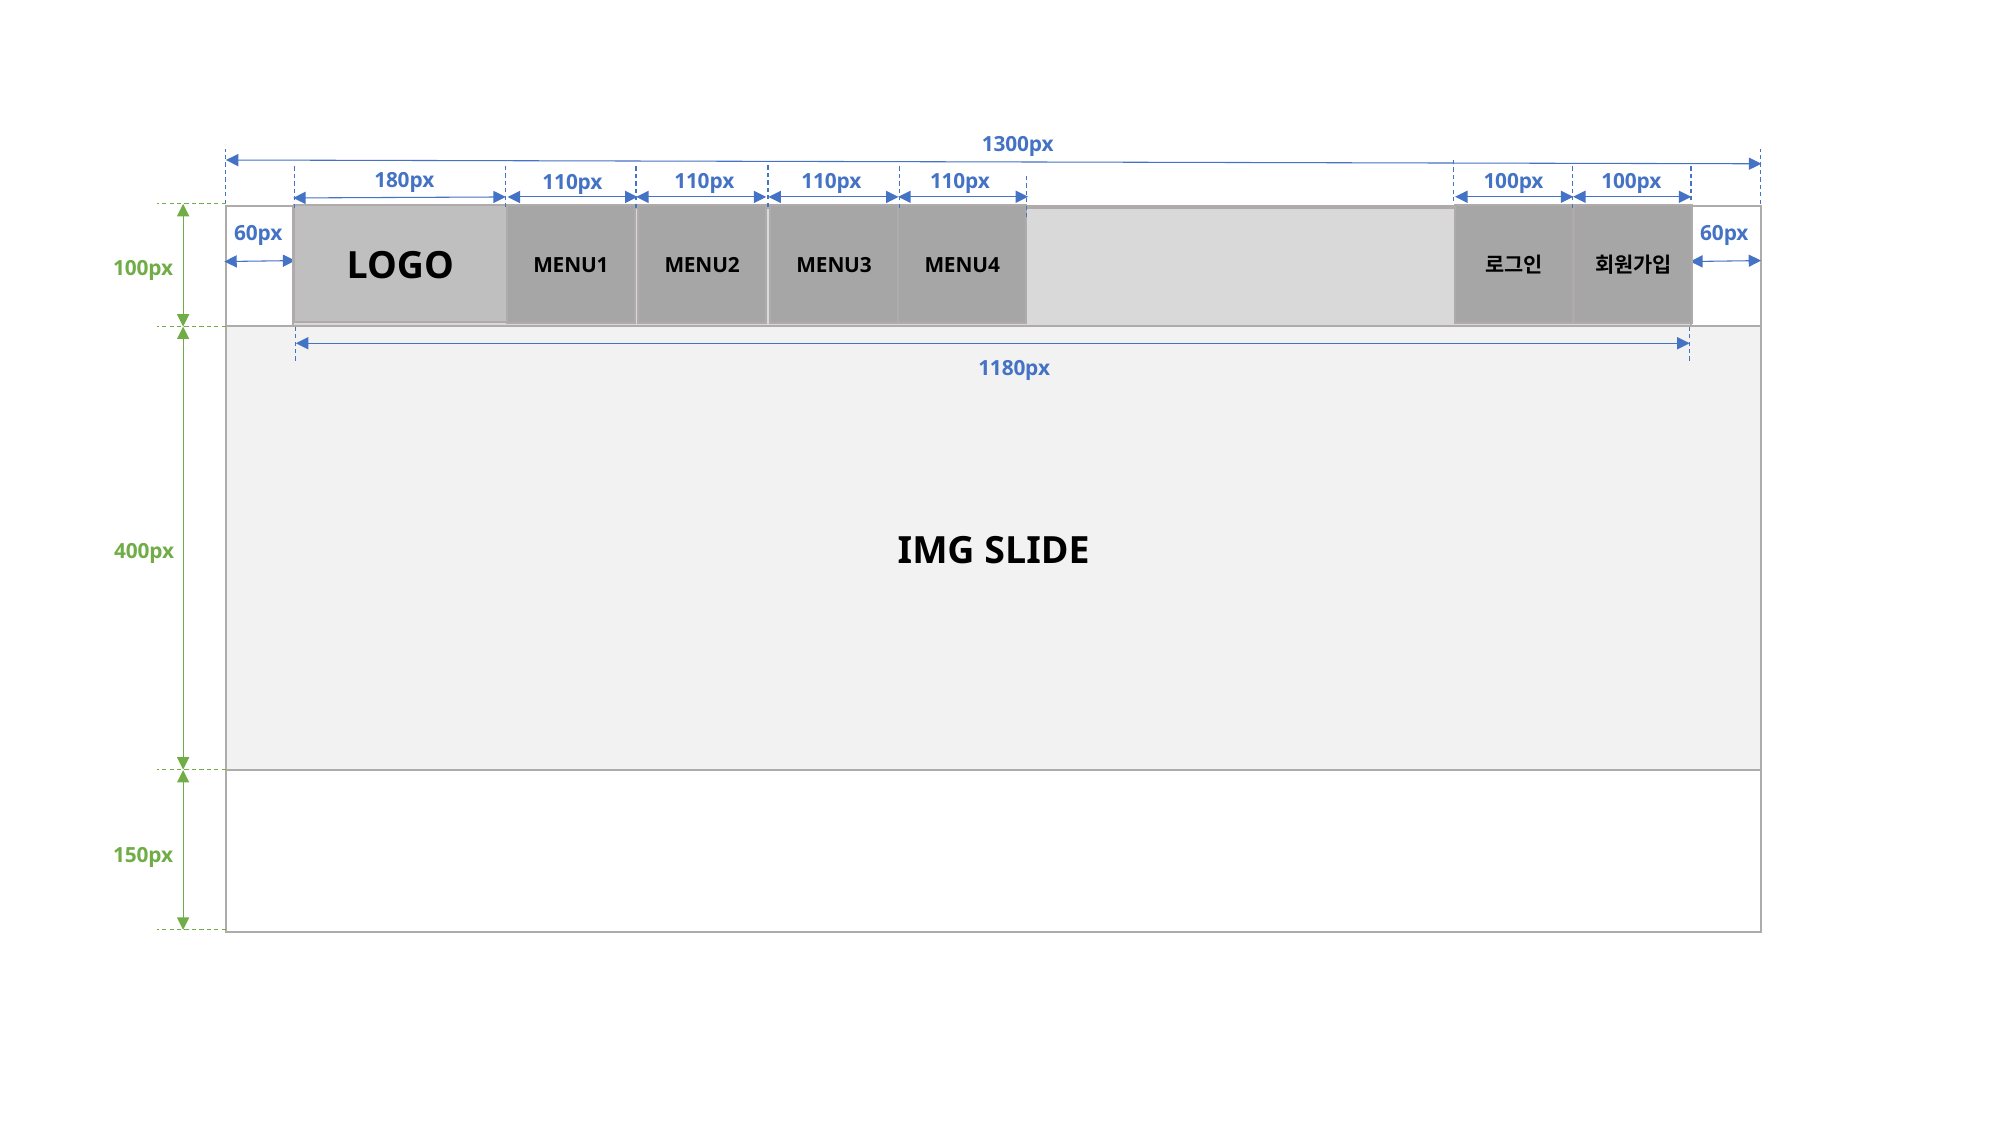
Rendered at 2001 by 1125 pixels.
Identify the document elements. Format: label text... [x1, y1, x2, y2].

text_box 110px [915, 164, 1006, 196]
text_box 110px [527, 164, 618, 196]
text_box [1454, 160, 1760, 164]
text_box LOGO [293, 204, 506, 323]
text_box 1180px [963, 347, 1065, 387]
text_box [225, 205, 293, 212]
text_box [506, 205, 1027, 324]
text_box 400px [184, 530, 194, 570]
text_box [225, 253, 292, 260]
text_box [226, 160, 1453, 164]
text_box 110px [659, 164, 750, 196]
text_box 110px [527, 198, 618, 202]
text_box [225, 262, 1762, 933]
text_box 1300px [967, 122, 1075, 160]
text_box 100px [184, 247, 193, 287]
text_box [296, 207, 1689, 327]
text_box 400px [99, 530, 183, 570]
text_box 150px [184, 834, 193, 874]
text_box 100px [98, 247, 183, 287]
text_box 회원가입 [1573, 204, 1693, 324]
text_box 100px [1468, 164, 1559, 196]
text_box 150px [98, 834, 183, 874]
text_box [1693, 205, 1762, 212]
text_box 60px [1693, 212, 1764, 253]
text_box 60px [219, 212, 292, 253]
text_box 100px [1586, 164, 1677, 196]
text_box 180px [359, 164, 450, 196]
text_box [1693, 253, 1762, 260]
text_box 로그인 [1454, 204, 1573, 324]
text_box 110px [786, 164, 877, 196]
